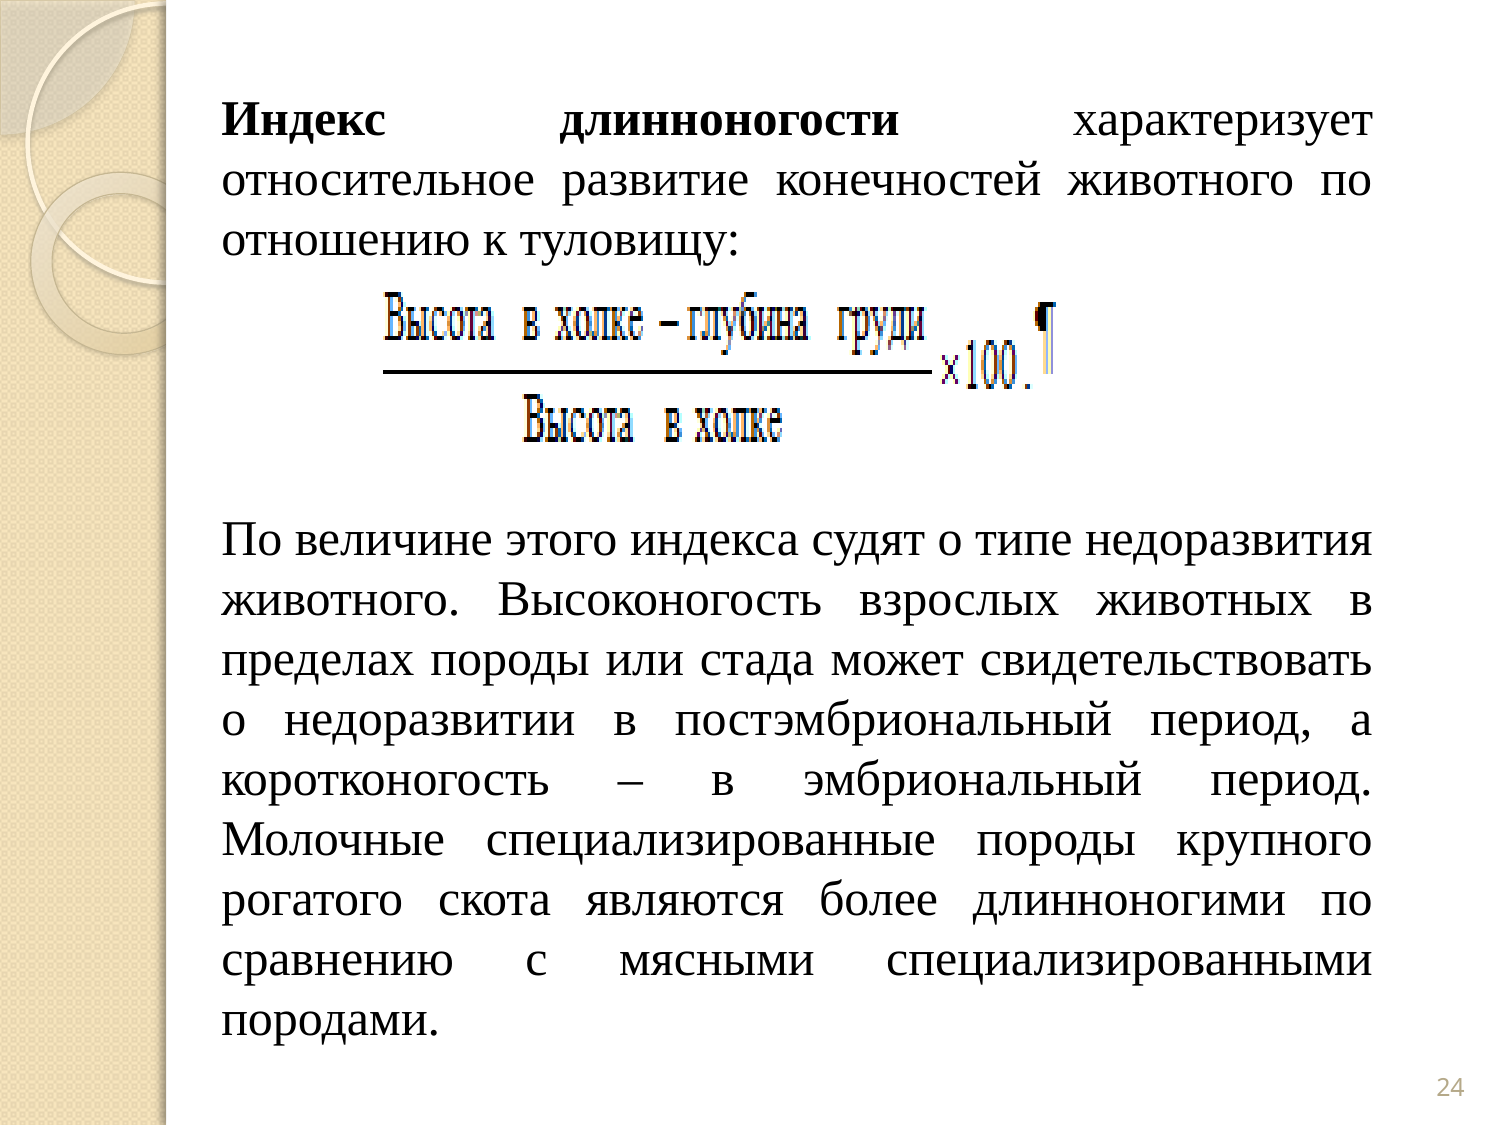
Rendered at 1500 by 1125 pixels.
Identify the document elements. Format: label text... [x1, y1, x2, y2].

picture [371, 278, 1075, 492]
text_box Индекс длинноногости характеризует относительное развитие конечностей животного по отношению к туловищу: По величине этого индекса судят о типе недоразвития животного. Высоконогость взрослых животных в пределах породы или стада может свидетельствовать о недоразвитии в постэмбриональный период, а коротконогость – в эмбриональный период. Молочные специализированные породы крупного рогатого скота являются более длинноногими по сравнению с мясными специализированными породами. [206, 77, 1388, 1093]
slide_number 24 [1413, 1034, 1488, 1113]
